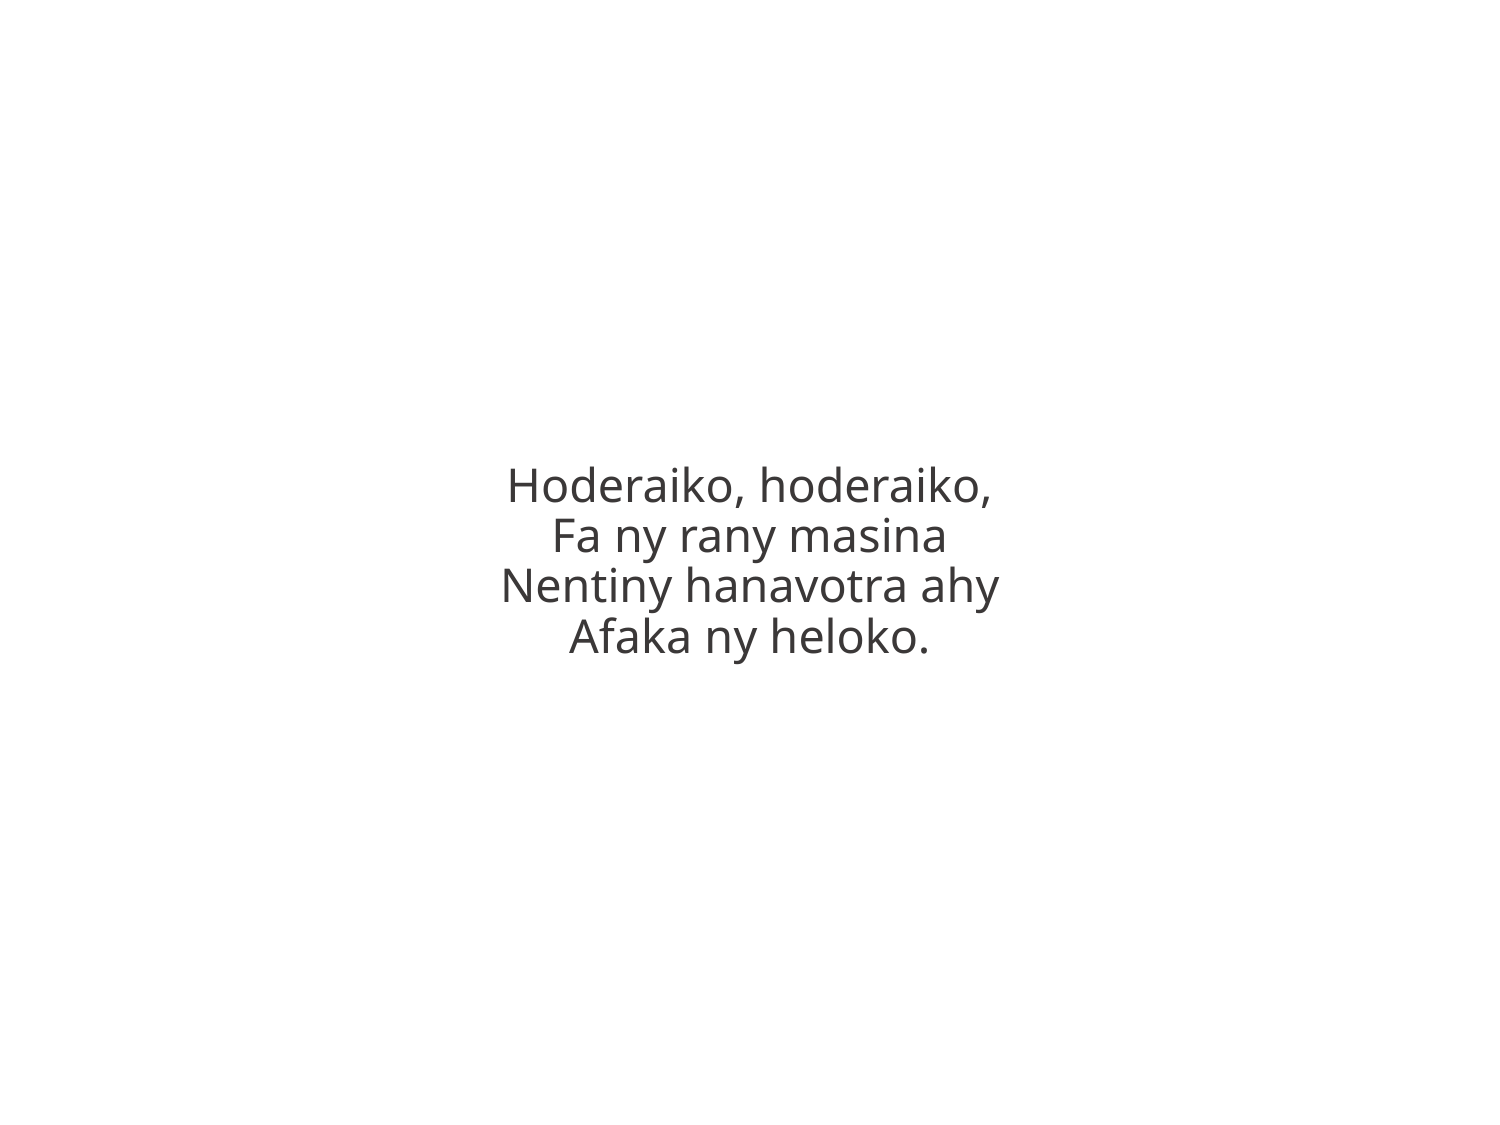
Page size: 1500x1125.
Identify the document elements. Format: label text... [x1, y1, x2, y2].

title Hoderaiko, hoderaiko, Fa ny rany masina Nentiny hanavotra ahy Afaka ny heloko. [51, 453, 1449, 672]
